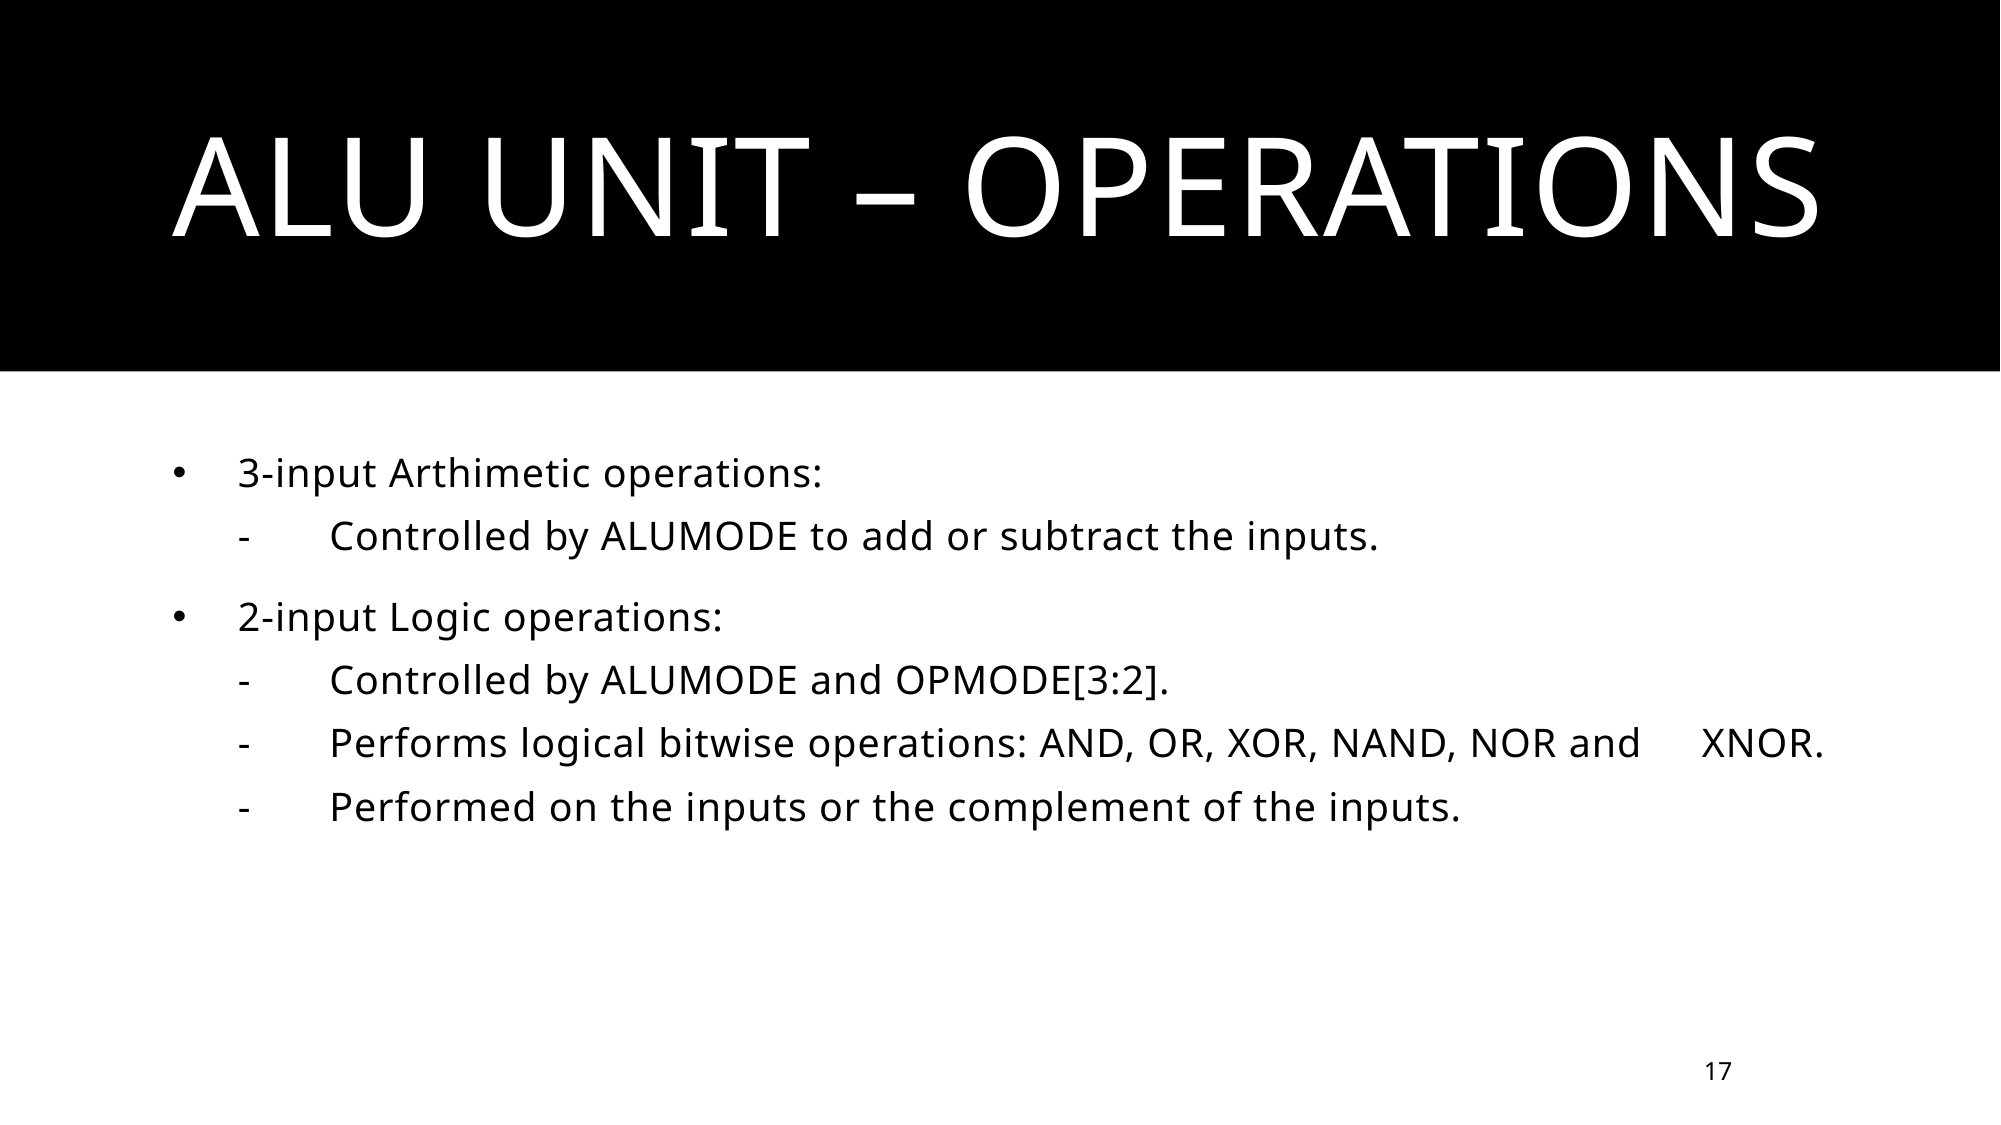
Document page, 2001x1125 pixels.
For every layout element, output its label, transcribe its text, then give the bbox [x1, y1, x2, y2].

title alu UNIT – operations [157, 52, 1842, 332]
slide_number 17 [1688, 1042, 1842, 1103]
list 3-input Arthimetic operations: - Controlled by ALUMODE to add or subtract the inputs. 2-input Logic operations: - Controlled by ALUMODE and OPMODE[3:2]. - Performs logical bitwise operations: AND, OR, XOR, NAND, NOR and XNOR. - Performed on the inputs or the complement of the inputs. [157, 424, 1842, 1014]
